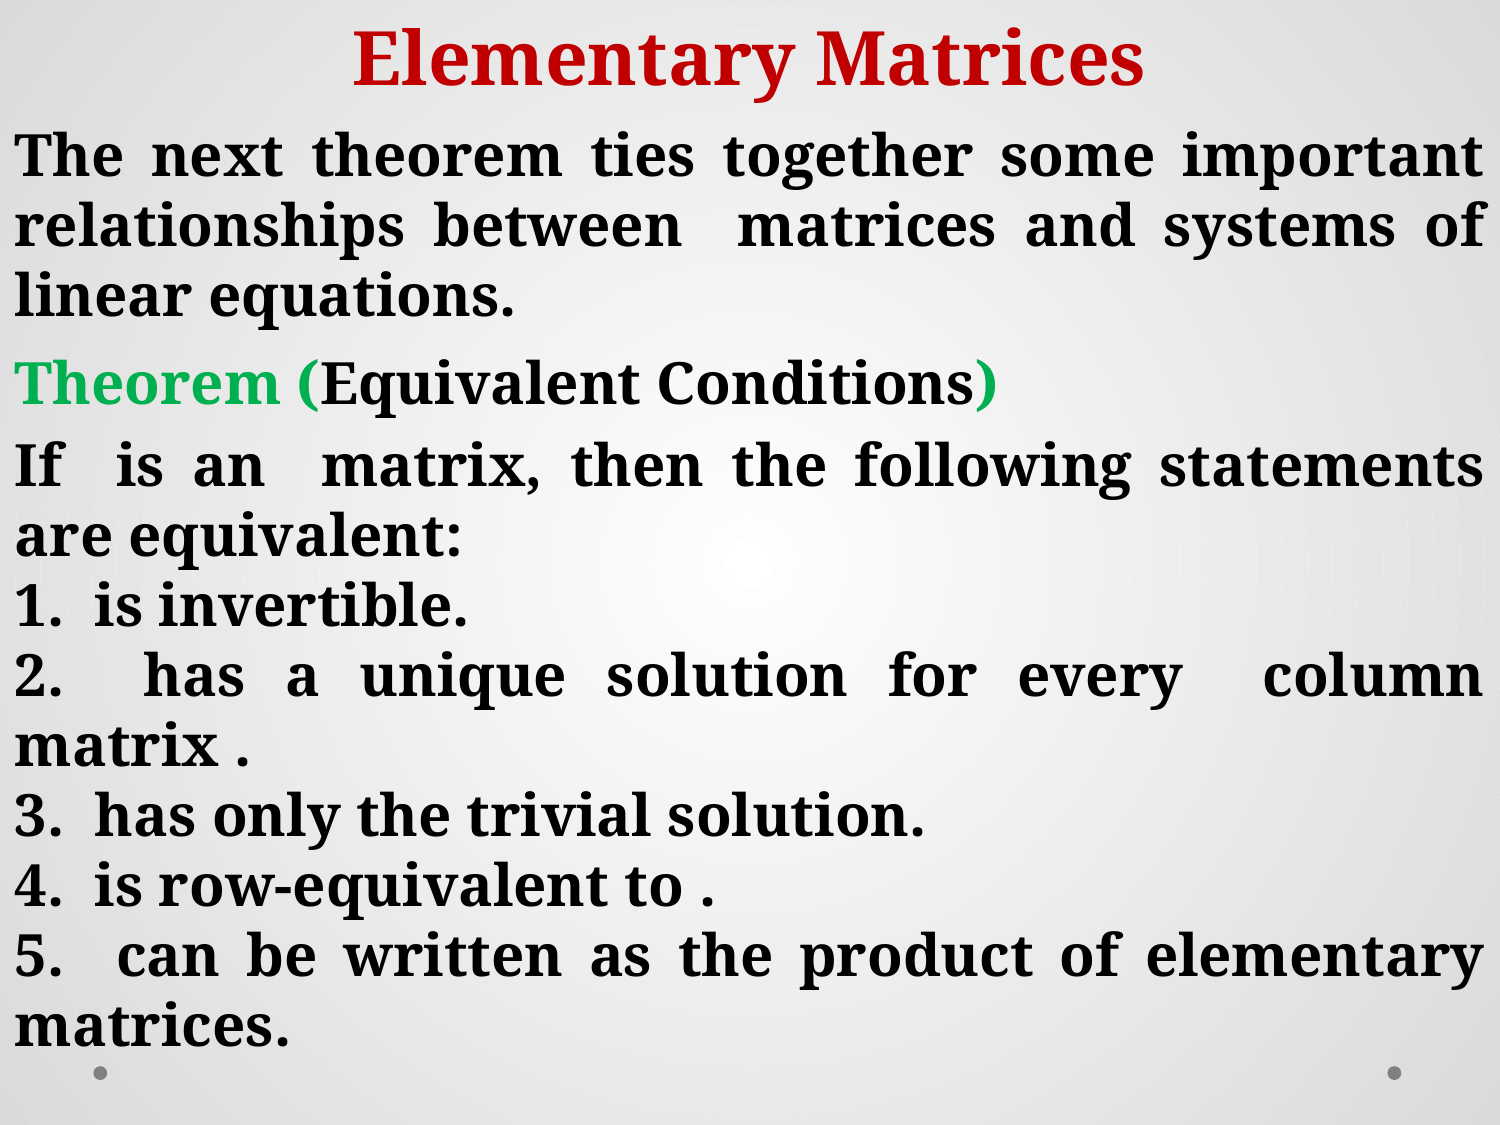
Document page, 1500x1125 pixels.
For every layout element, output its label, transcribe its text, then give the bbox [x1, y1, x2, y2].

text_box Theorem (Equivalent Conditions) [0, 338, 1500, 424]
text_box Elementary Matrices [0, 3, 1500, 109]
